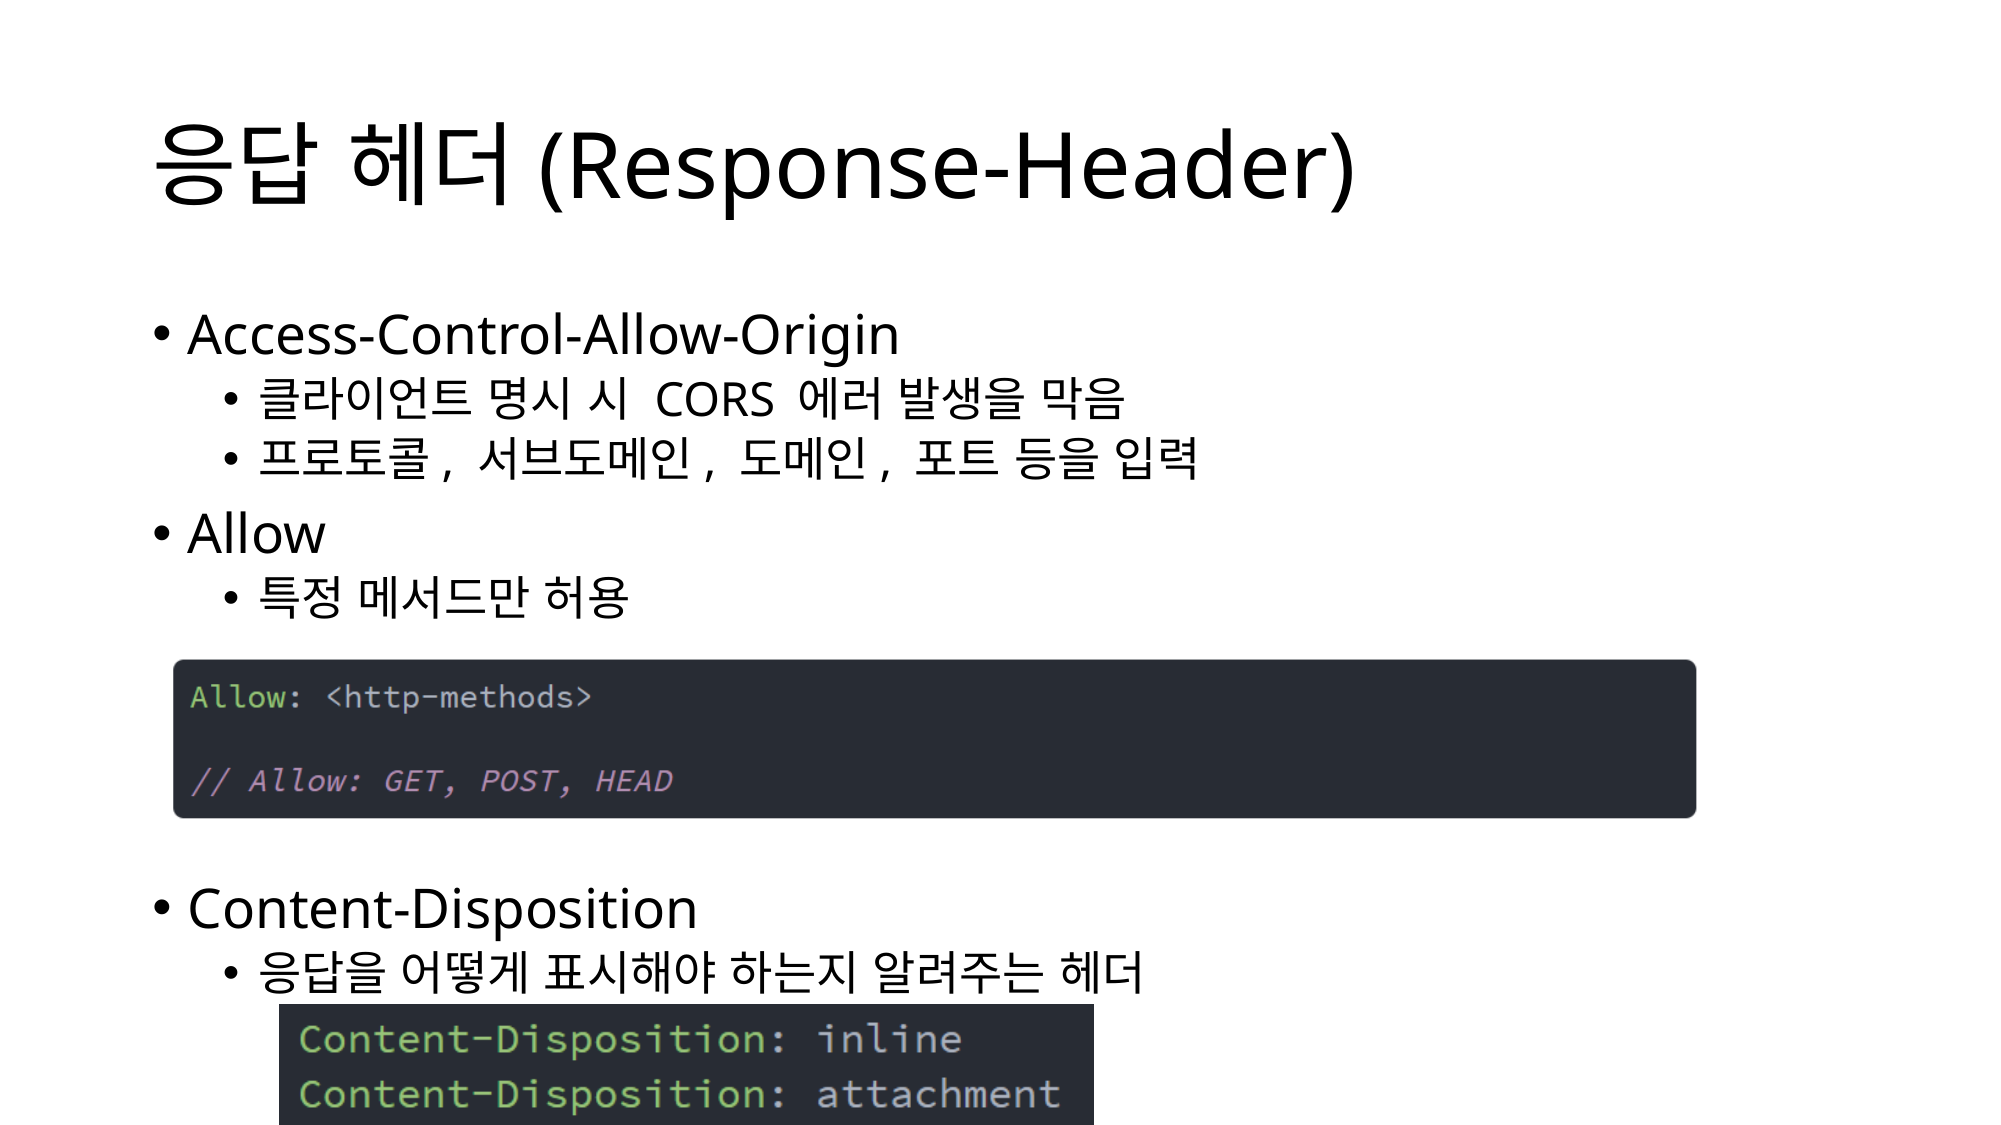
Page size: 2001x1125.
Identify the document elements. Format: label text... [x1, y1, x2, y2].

picture [279, 1004, 1094, 1125]
list Access-Control-Allow-Origin 클라이언트 명시 시 CORS 에러 발생을 막음 프로토콜, 서브도메인, 도메인, 포트 등을 입력 Allow 특정 메서드만 허용 Content-Disposition 응답을 어떻게 표시해야 하는지 알려주는 헤더 [137, 299, 1863, 1014]
picture [166, 656, 1705, 827]
title 응답 헤더(Response-Header) [137, 59, 1863, 278]
